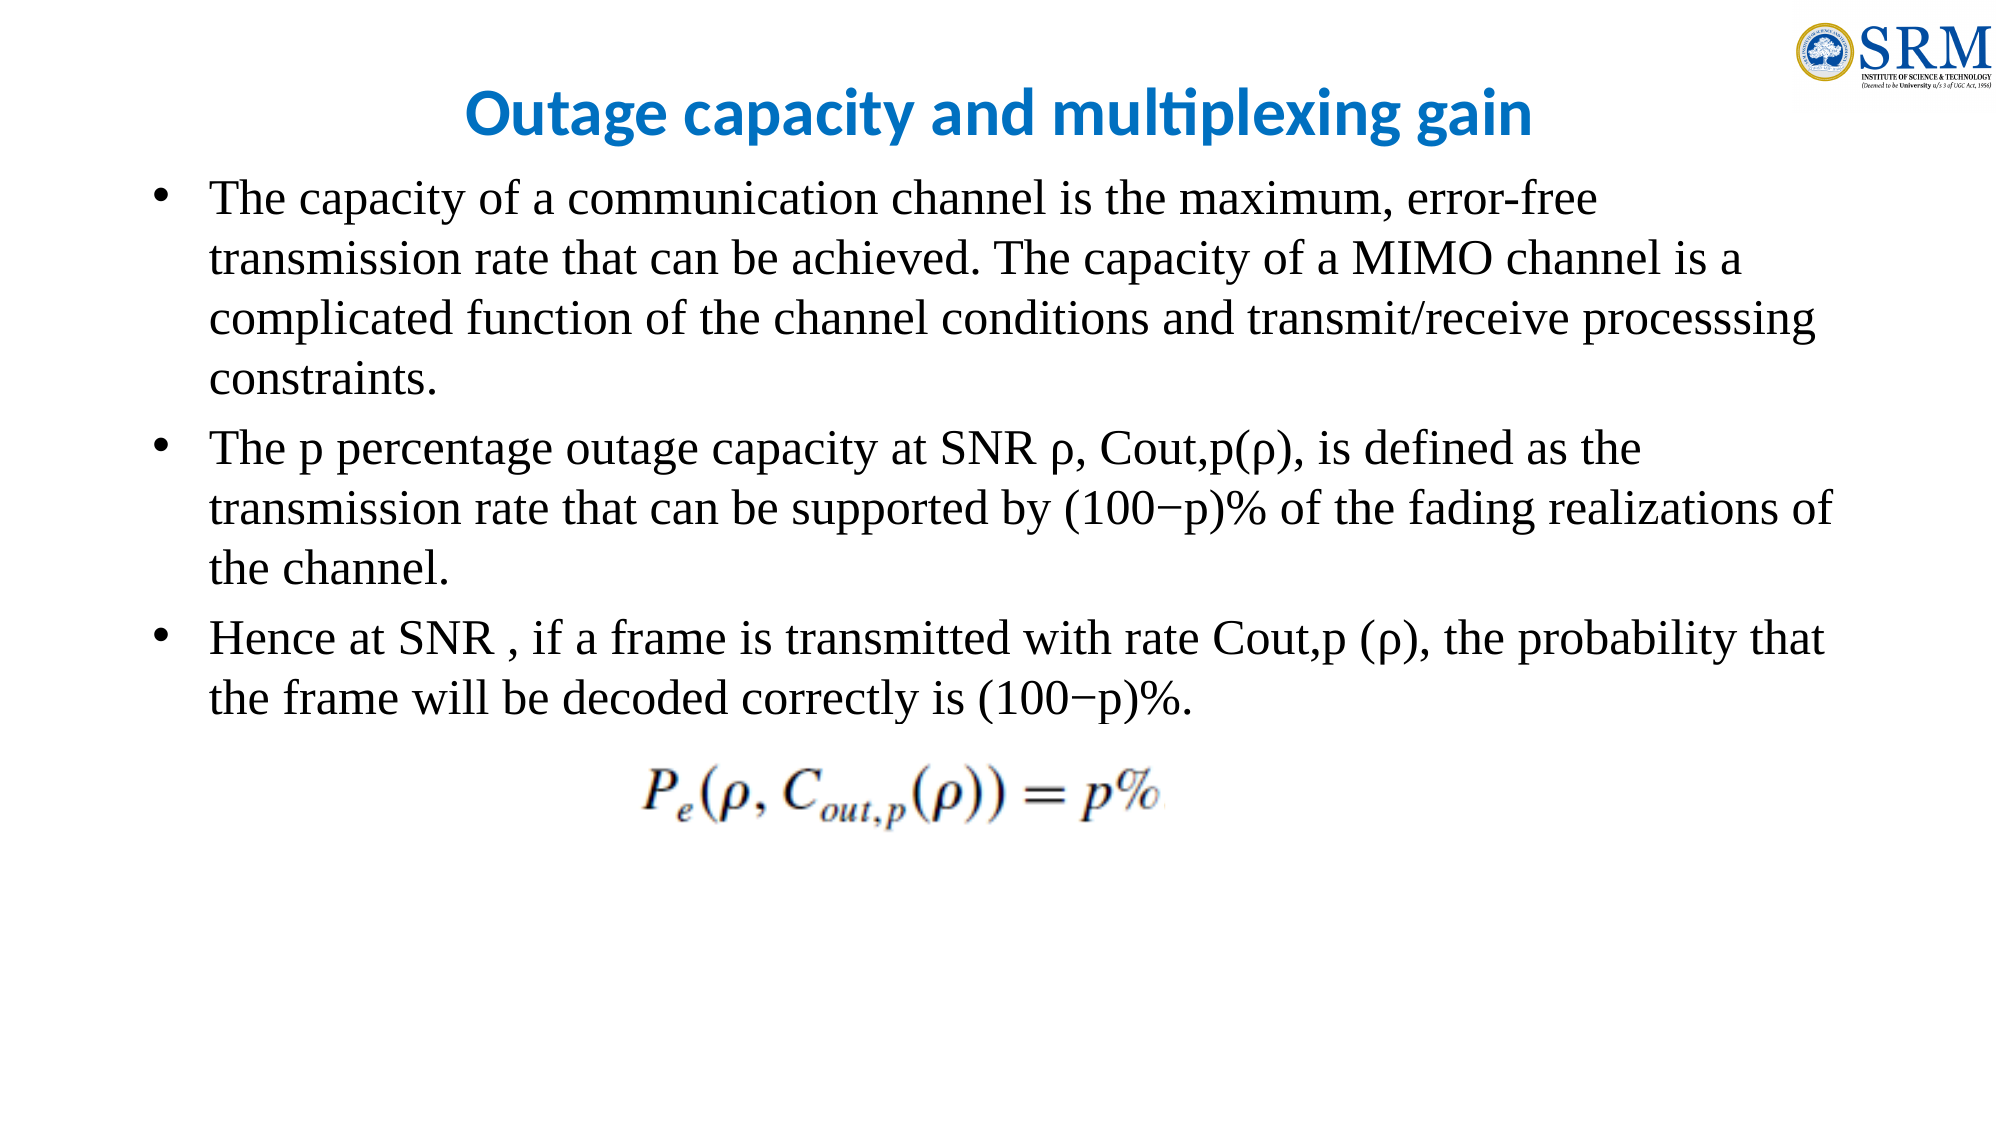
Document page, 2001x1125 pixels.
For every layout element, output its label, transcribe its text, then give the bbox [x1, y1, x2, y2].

title Outage capacity and multiplexing gain [137, 59, 1863, 156]
list The capacity of a communication channel is the maximum, error-free transmission rate that can be achieved. The capacity of a MIMO channel is a complicated function of the channel conditions and transmit/receive processsing constraints. The p percentage outage capacity at SNR ρ, Cout,p(ρ), is defined as the transmission rate that can be supported by (100−p)% of the fading realizations of the channel. Hence at SNR , if a frame is transmitted with rate Cout,p (ρ), the probability that the frame will be decoded correctly is (100−p)%. [137, 156, 1863, 1085]
picture [630, 723, 1166, 837]
picture [1792, 0, 1996, 113]
